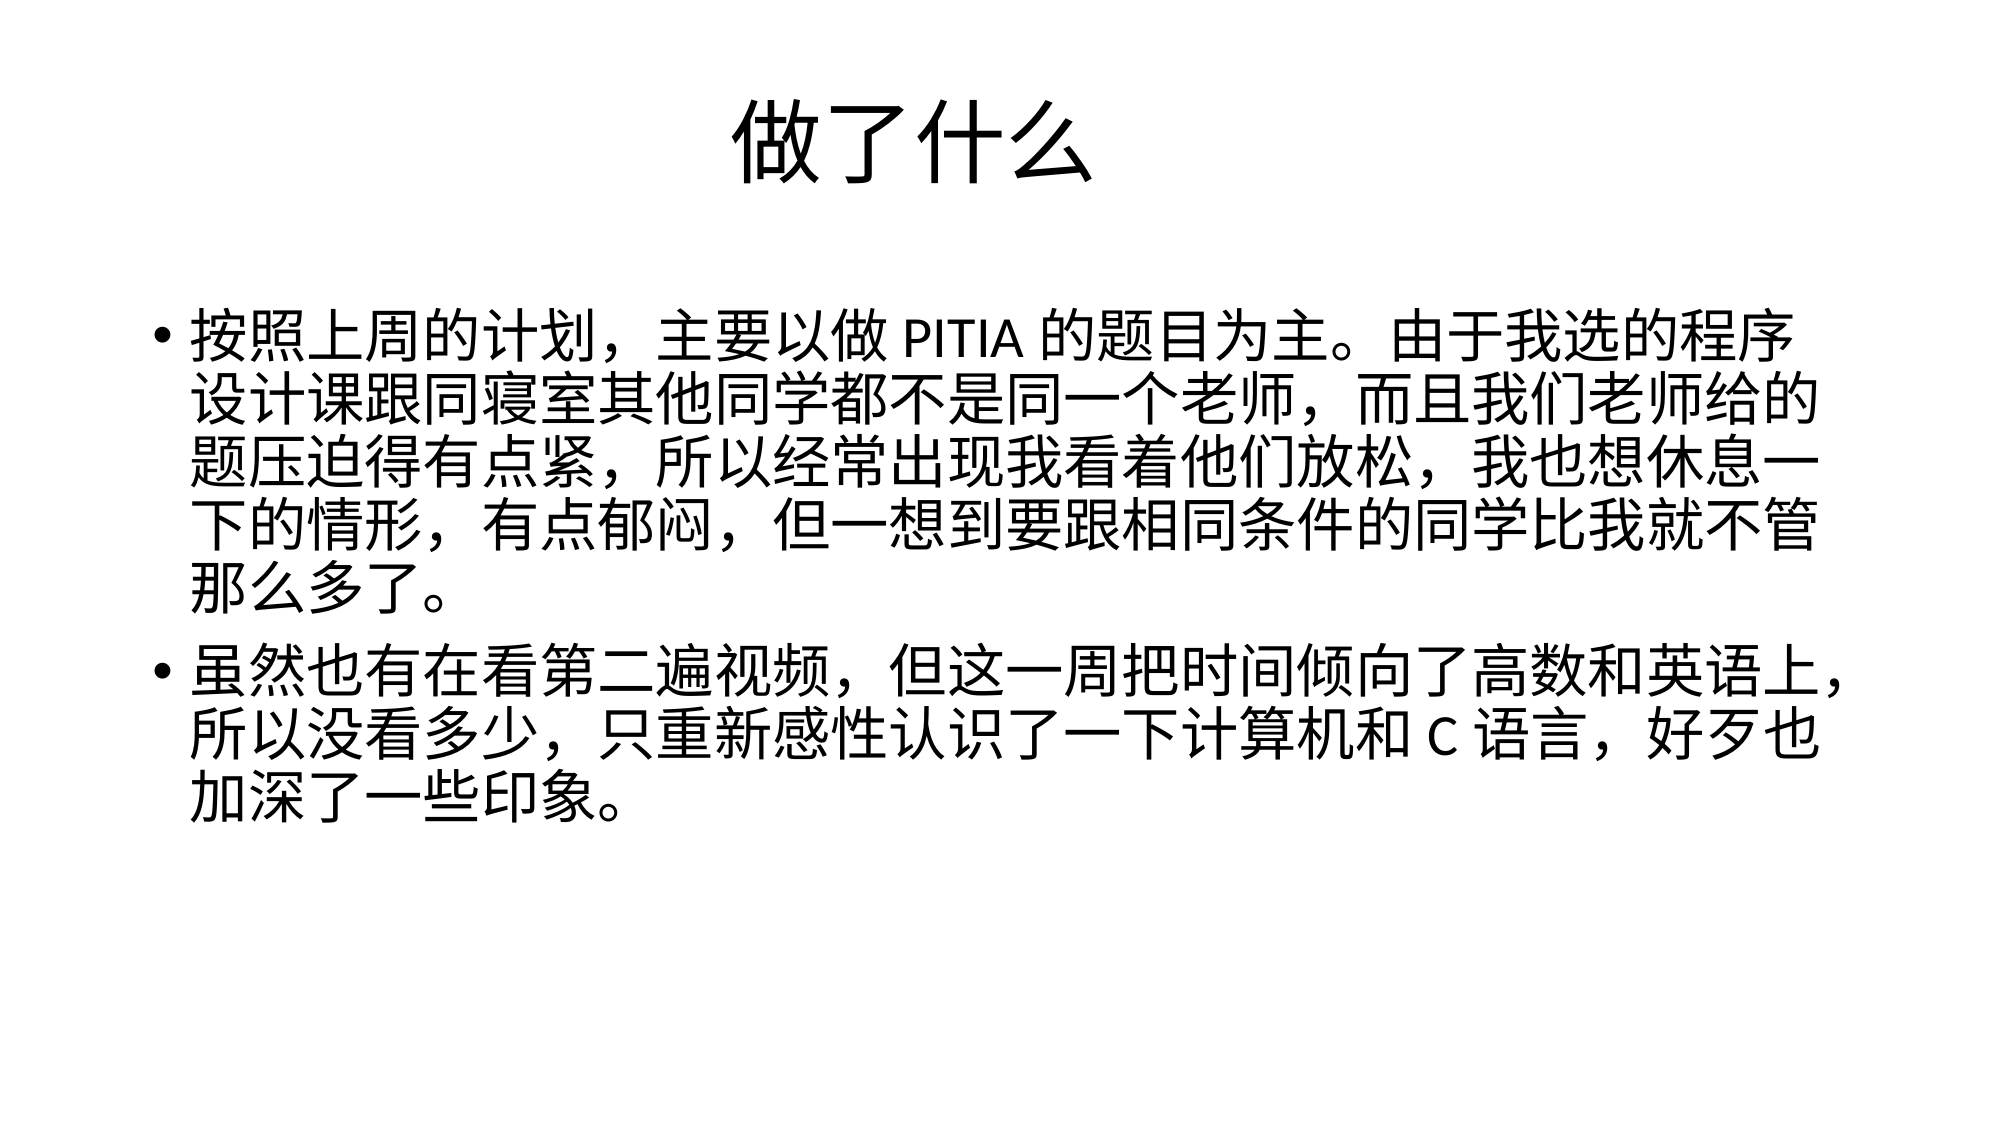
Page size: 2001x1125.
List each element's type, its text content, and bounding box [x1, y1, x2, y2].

title 做了什么 [715, 31, 1260, 262]
list 按照上周的计划，主要以做PITIA的题目为主。由于我选的程序设计课跟同寝室其他同学都不是同一个老师，而且我们老师给的题压迫得有点紧，所以经常出现我看着他们放松，我也想休息一下的情形，有点郁闷，但一想到要跟相同条件的同学比我就不管那么多了。 虽然也有在看第二遍视频，但这一周把时间倾向了高数和英语上，所以没看多少，只重新感性认识了一下计算机和C语言，好歹也加深了一些印象。 [137, 299, 1863, 1014]
